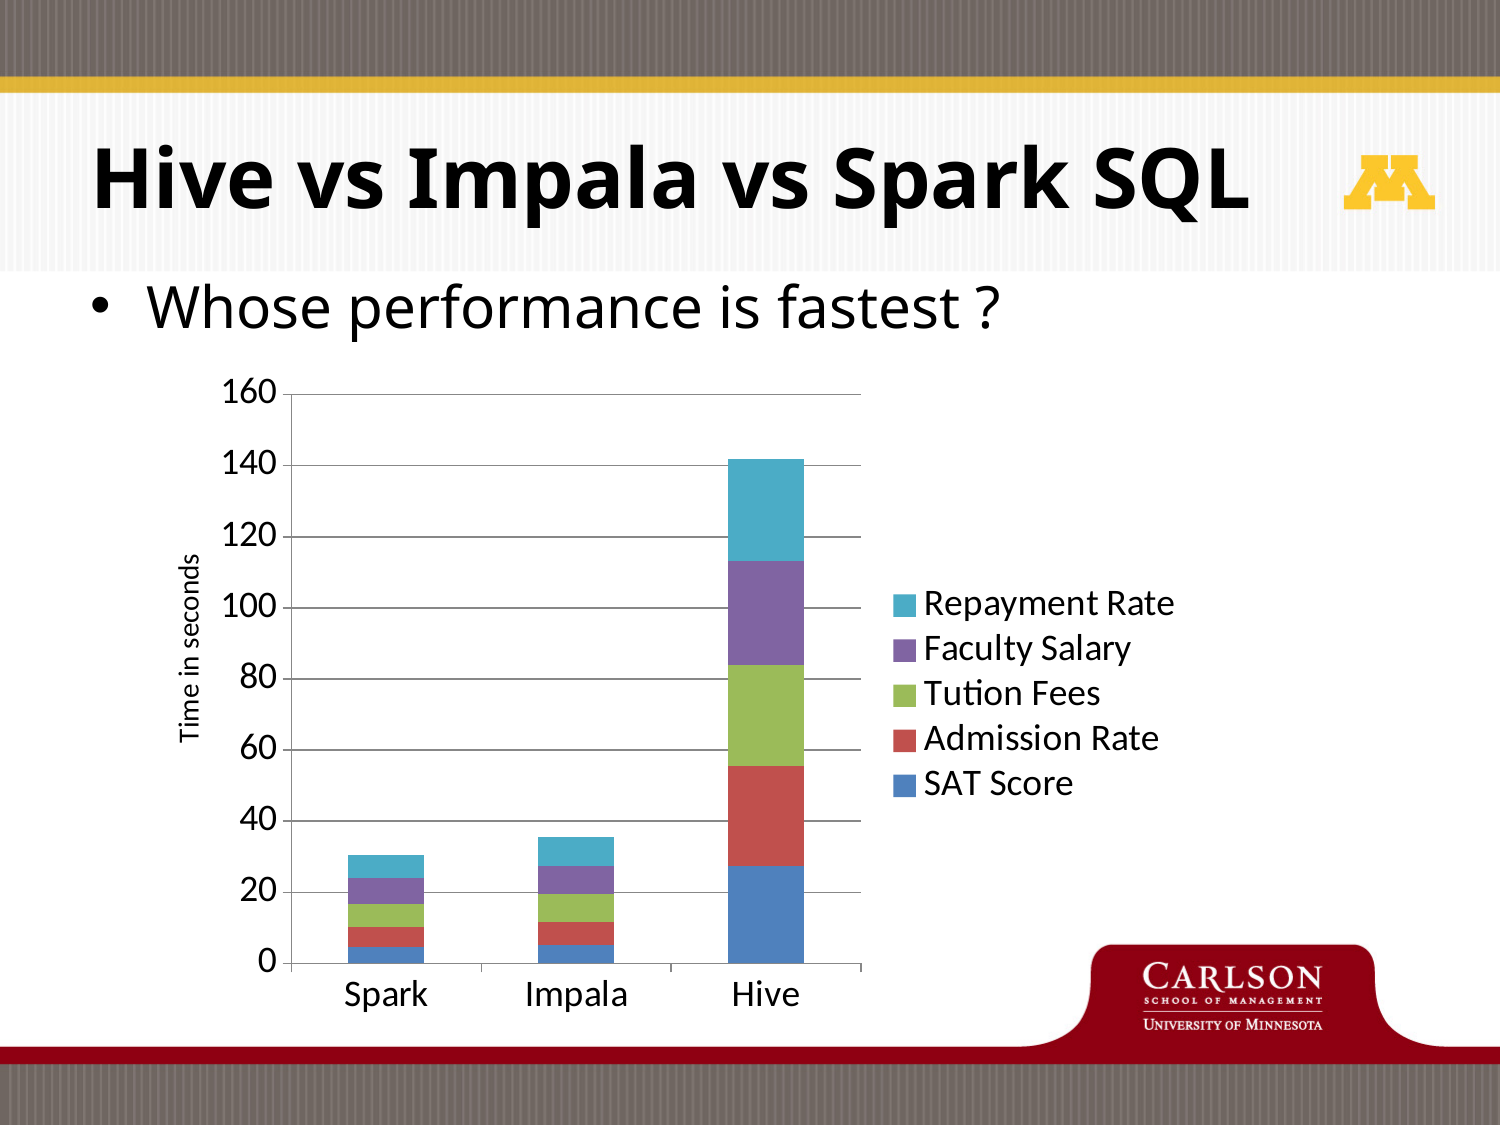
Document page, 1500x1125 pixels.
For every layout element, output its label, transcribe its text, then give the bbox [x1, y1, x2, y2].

chart [200, 362, 1201, 1030]
text_box Time in seconds [161, 512, 195, 758]
text_box Hive vs Impala vs Spark SQL [74, 87, 1338, 263]
picture [0, 0, 1500, 1125]
list Whose performance is fastest ? [75, 262, 1425, 1005]
